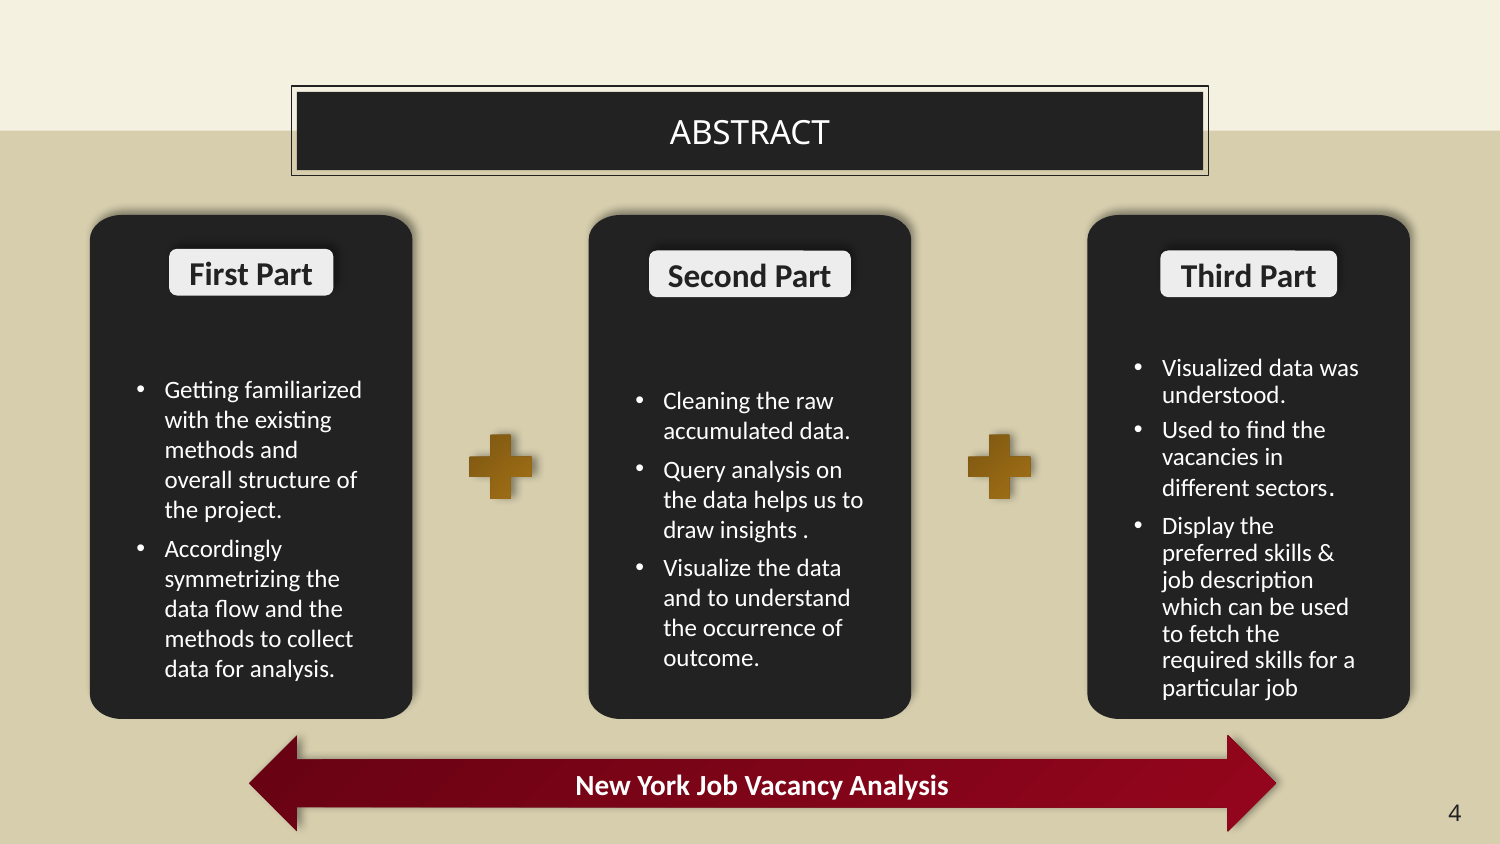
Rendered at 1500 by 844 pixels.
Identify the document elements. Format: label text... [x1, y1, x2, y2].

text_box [1087, 214, 1411, 720]
slide_number ‹#› [1410, 783, 1500, 833]
title ABSTRACT [296, 91, 1204, 171]
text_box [248, 422, 1277, 832]
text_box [588, 214, 912, 421]
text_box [89, 214, 413, 720]
